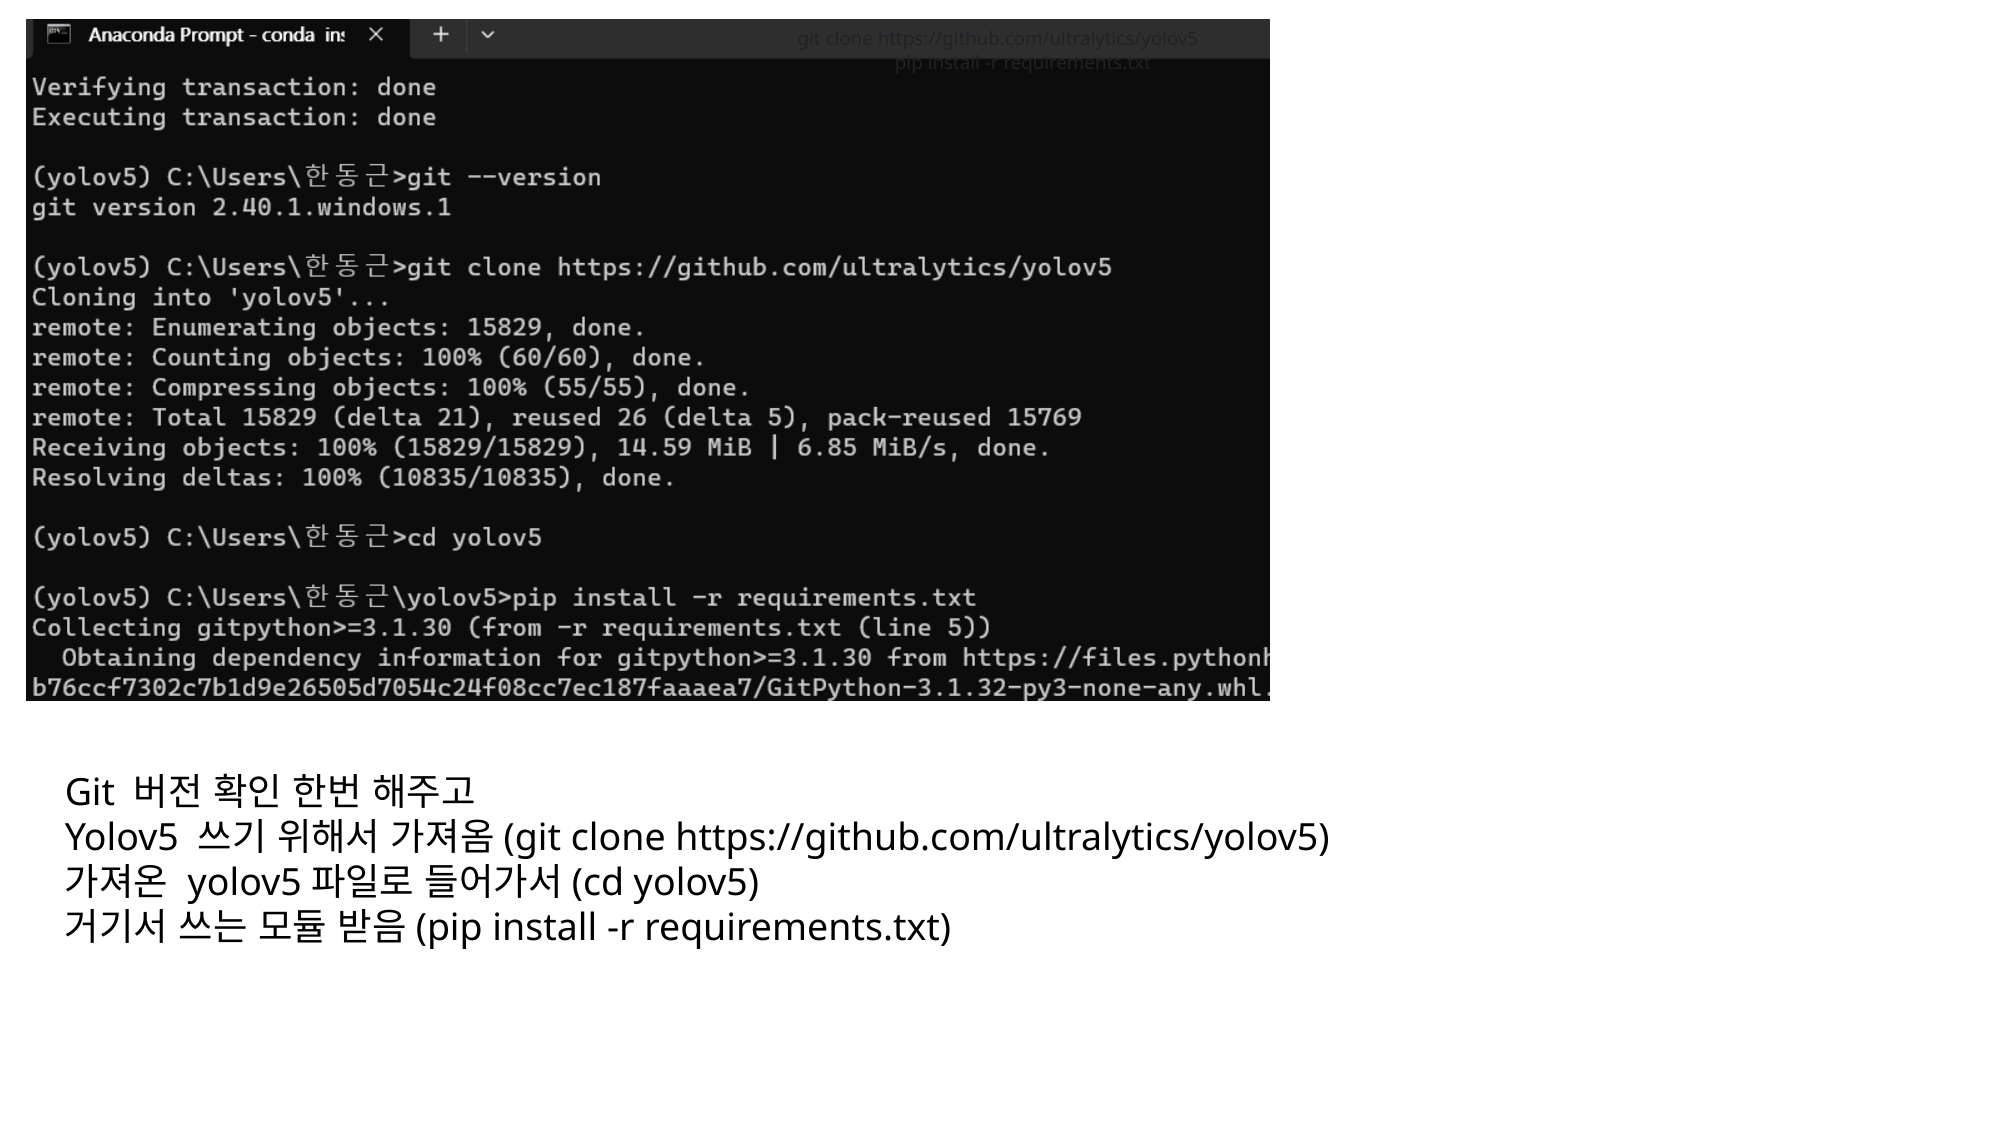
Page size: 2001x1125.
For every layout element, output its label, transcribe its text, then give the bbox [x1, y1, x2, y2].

picture [26, 19, 1270, 702]
text_box Git 버전 확인 한번 해주고 Yolov5 쓰기 위해서 가져옴(git clone https://github.com/ultralytics/yolov5) 가져온 yolov5파일로 들어가서(cd yolov5) 거기서 쓰는 모듈 받음(pip install -r requirements.txt) [50, 760, 1635, 956]
